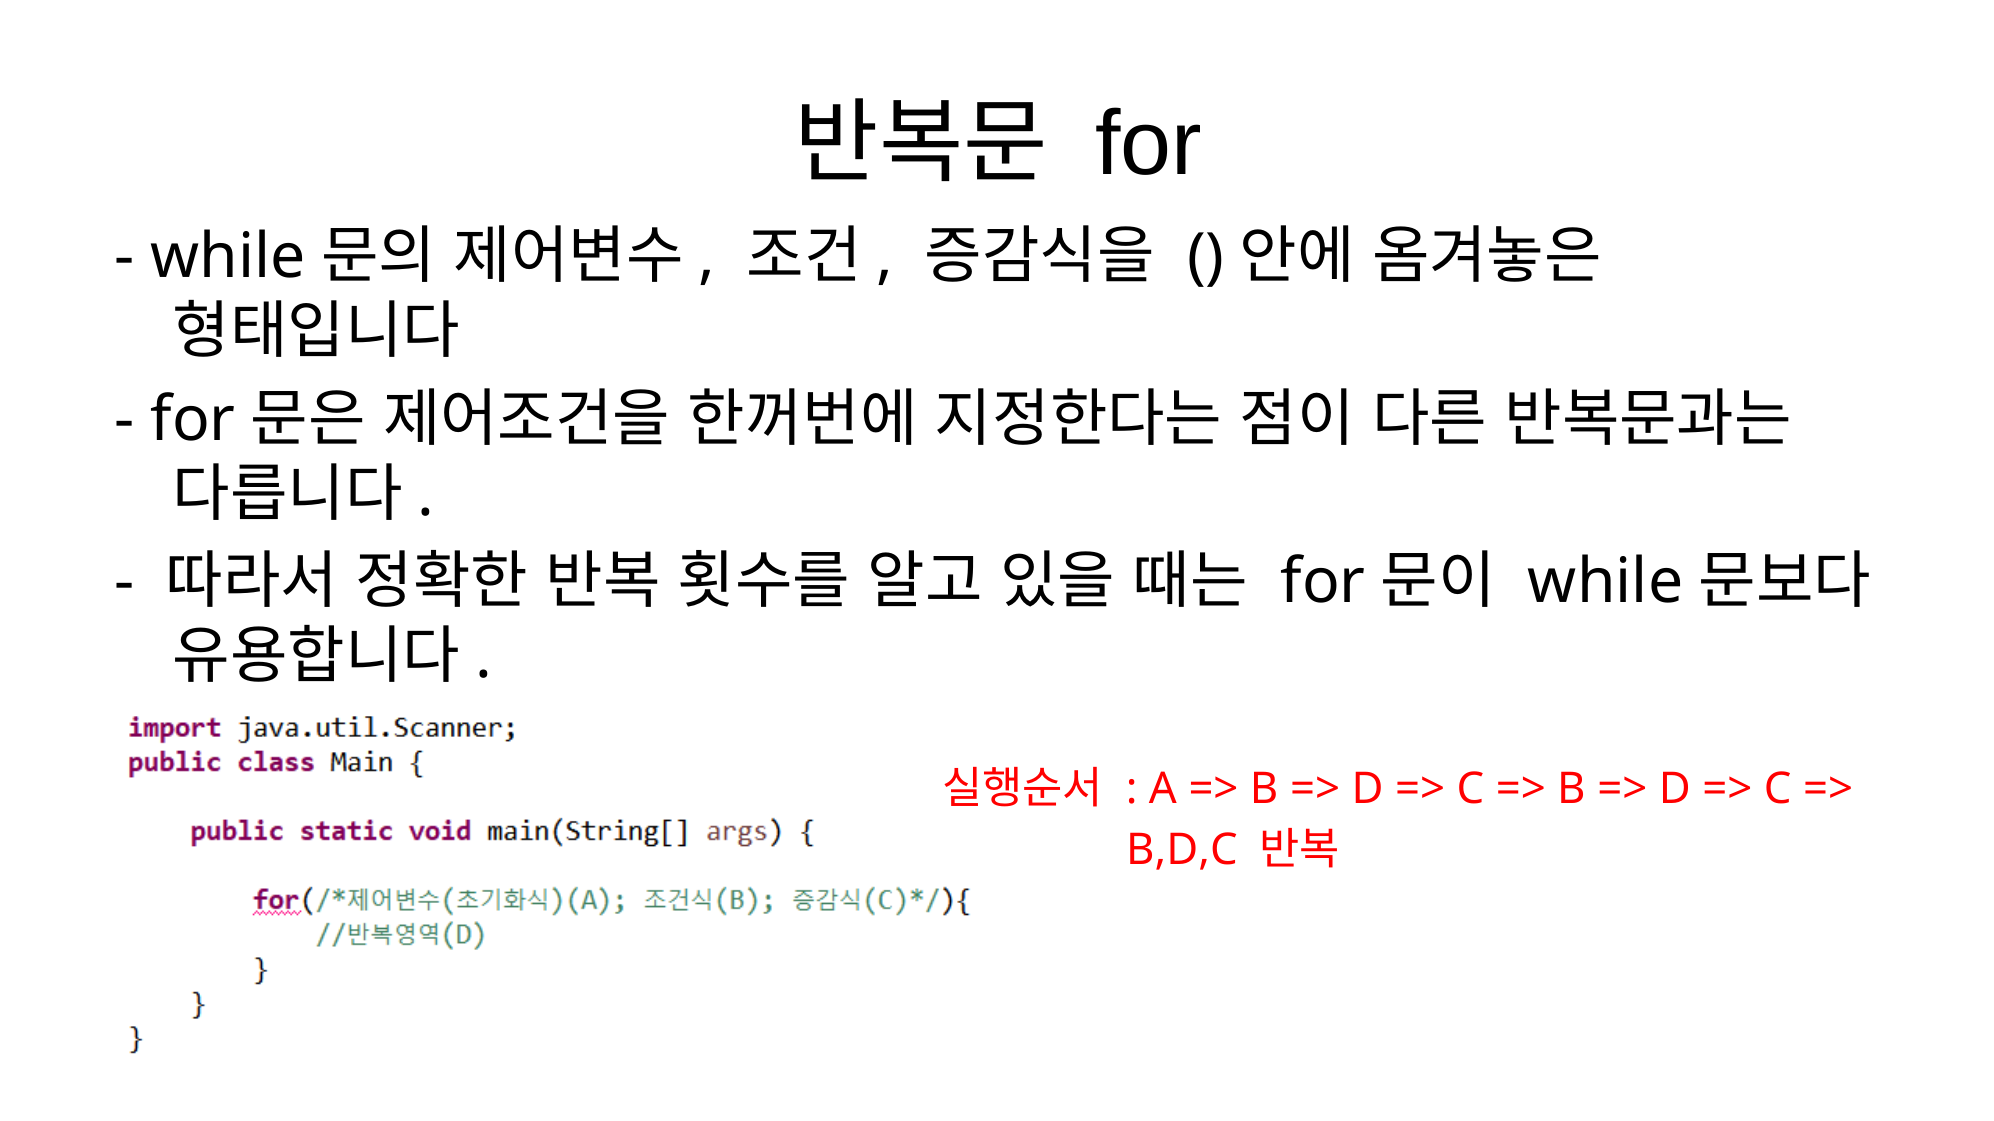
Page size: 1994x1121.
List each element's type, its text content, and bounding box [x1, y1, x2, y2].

text_box 실행순서 : A => B => D => C => B => D => C => B,D,C 반복 [1019, 752, 1994, 928]
text_box - while문의 제어변수, 조건, 증감식을 ()안에 옴겨놓은 형태입니다 - for문은 제어조건을 한꺼번에 지정한다는 점이 다른 반복문과는 다릅니다. - 따라서 정확한 반복 횟수를 알고 있을 때는 for문이 while문보다 유용합니다. [99, 207, 1898, 950]
title 반복문 for [98, 44, 1899, 232]
picture [124, 715, 1015, 1059]
